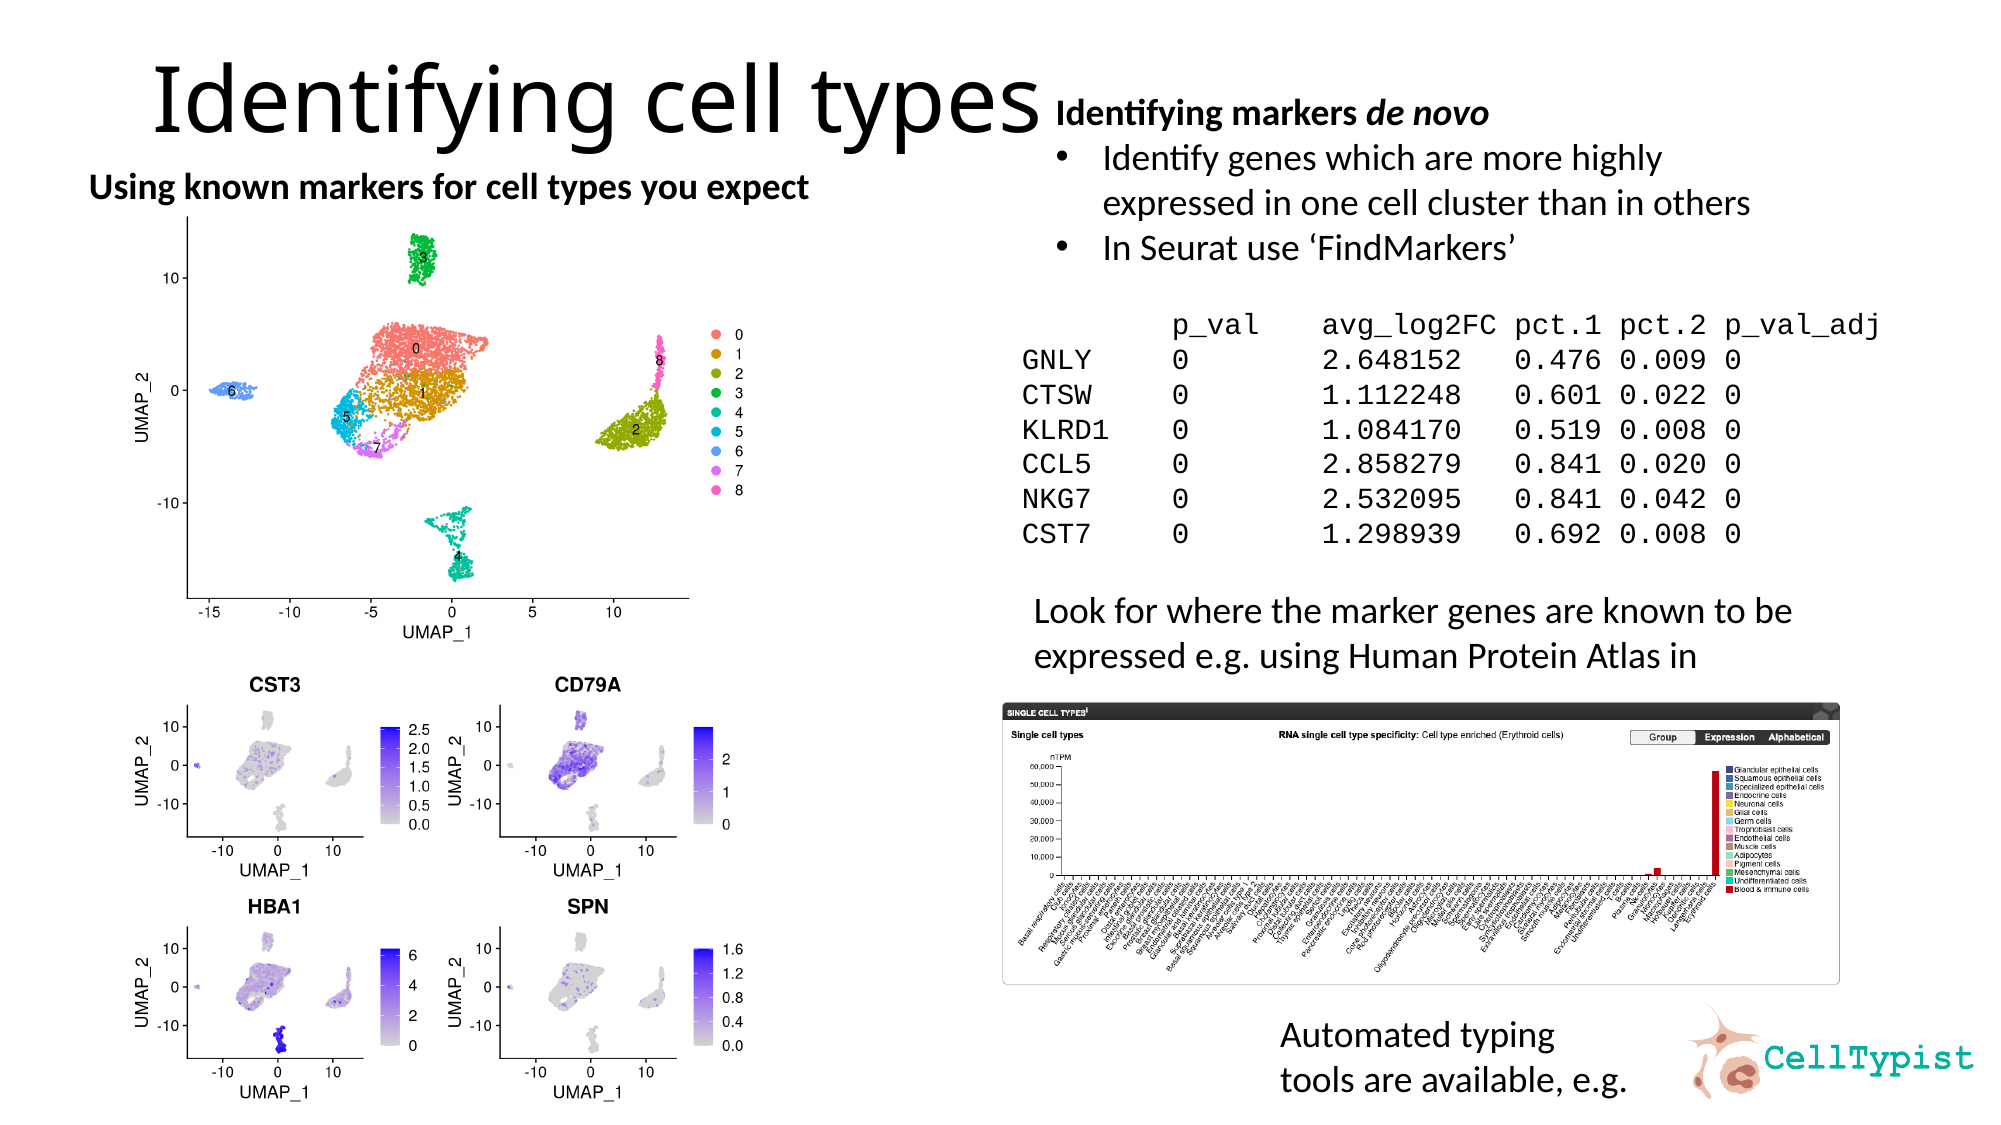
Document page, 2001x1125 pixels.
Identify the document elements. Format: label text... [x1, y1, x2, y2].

text_box Automated typing tools are available, e.g. [1265, 1002, 1652, 1108]
picture [999, 699, 1844, 988]
text_box Look for where the marker genes are known to be expressed e.g. using Human Protein Atlas in [1018, 578, 1831, 684]
text_box p_val avg_log2FC pct.1 pct.2 p_val_adj GNLY 0 2.648152 0.476 0.009 0 CTSW 0 1.112248 0.601 0.022 0 KLRD1 0 1.084170 0.519 0.008 0 CCL5 0 2.858279 0.841 0.020 0 NKG7 0 2.532095 0.841 0.042 0 CST7 0 1.298939 0.692 0.008 0 [1007, 297, 1905, 558]
text_box Identifying markers de novo Identify genes which are more highly expressed in one cell cluster than in others In Seurat use ‘FindMarkers’ [1040, 80, 1795, 297]
picture [119, 201, 759, 658]
picture [1687, 1002, 1974, 1099]
title Identifying cell types [137, 0, 1863, 213]
text_box Using known markers for cell types you expect [74, 154, 902, 215]
picture [119, 661, 759, 1118]
